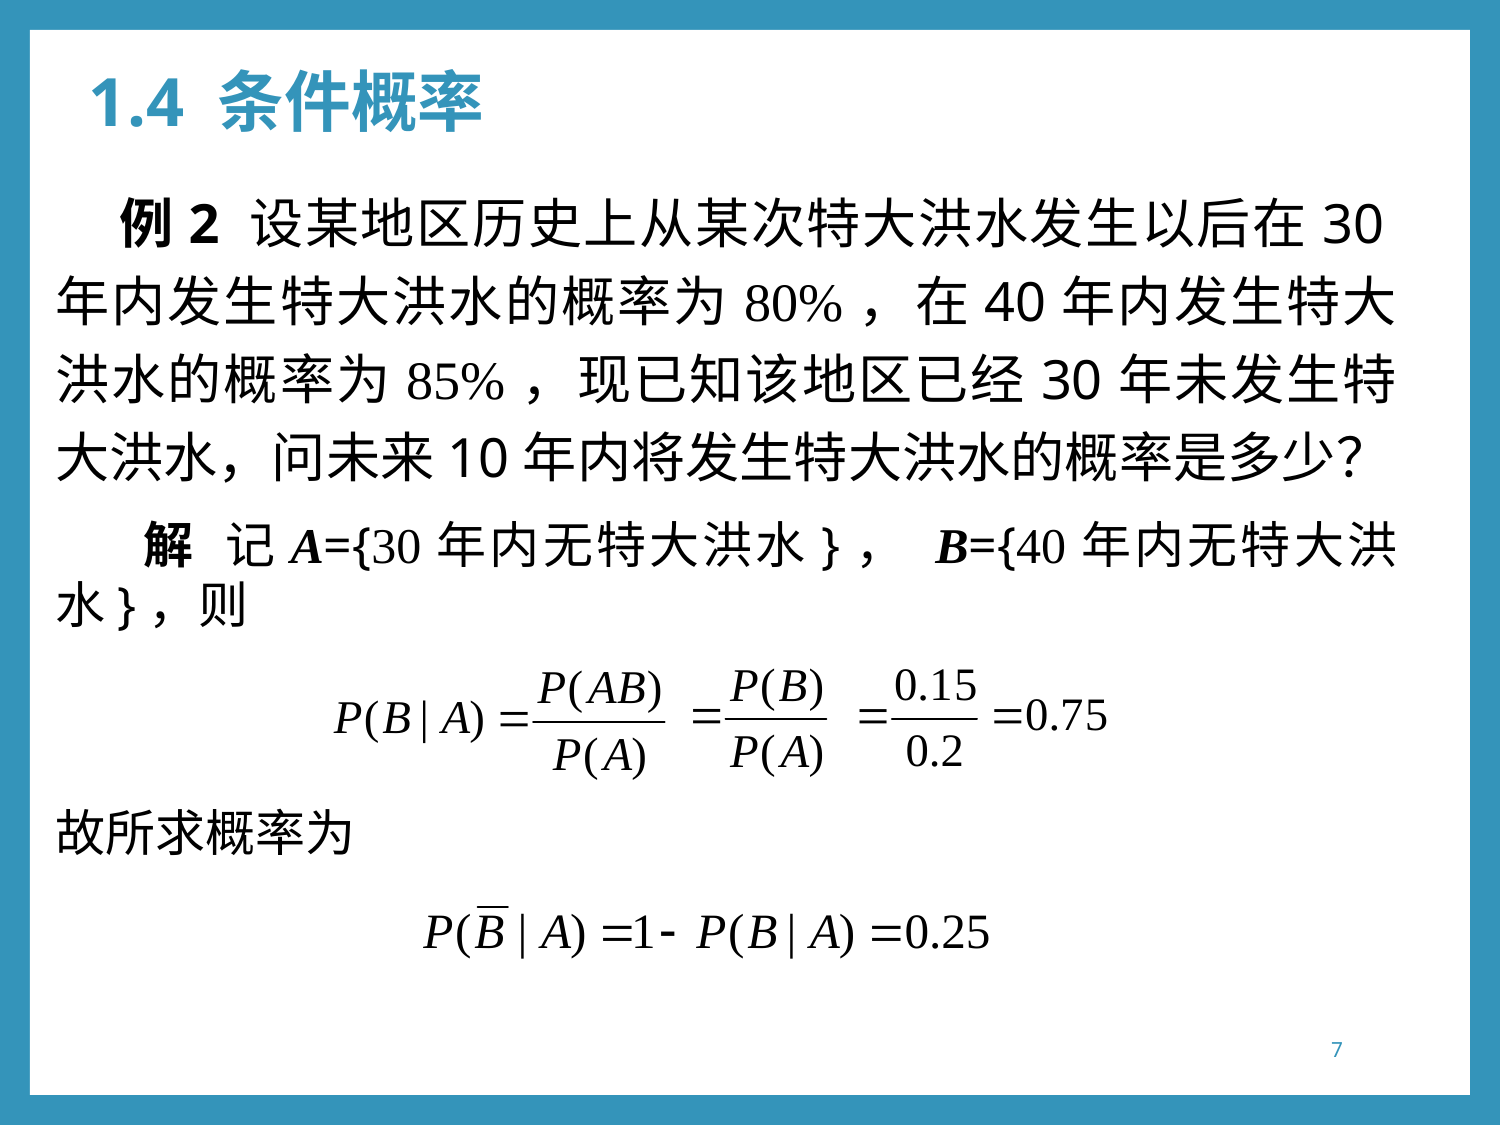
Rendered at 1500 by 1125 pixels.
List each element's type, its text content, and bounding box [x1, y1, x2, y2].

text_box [414, 894, 999, 970]
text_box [680, 656, 838, 786]
slide_number 7 [1147, 1020, 1358, 1081]
text_box 1.4 条件概率 [74, 61, 1290, 168]
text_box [325, 658, 674, 789]
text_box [847, 656, 1113, 778]
text_box 例2 设某地区历史上从某次特大洪水发生以后在30年内发生特大洪水的概率为80%，在40年内发生特大洪水的概率为85%，现已知该地区已经30年未发生特大洪水，问未来10年内将发生特大洪水的概率是多少？ [40, 168, 1413, 496]
text_box 解 记A={30年内无特大洪水}， B={40年内无特大洪水}，则 [40, 506, 1413, 642]
text_box 故所求概率为 [40, 793, 391, 869]
